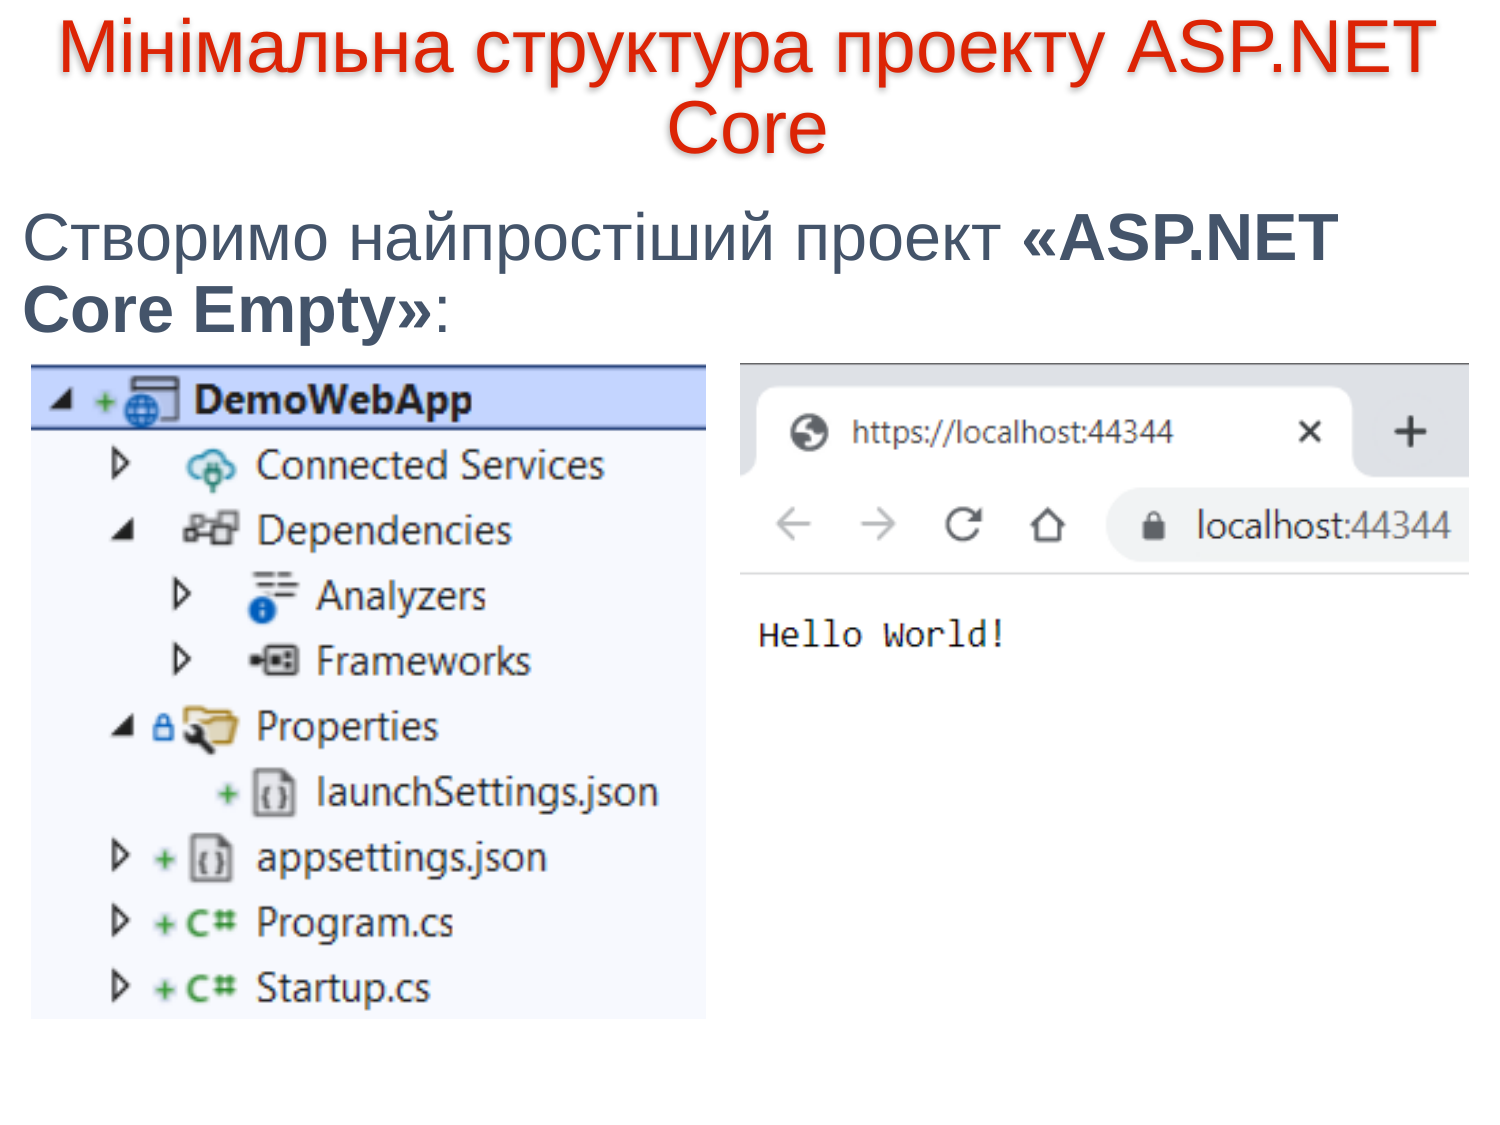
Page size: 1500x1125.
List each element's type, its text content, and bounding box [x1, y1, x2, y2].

picture [740, 363, 1469, 696]
list Створимо найпростіший проект «ASP.NET Core Empty»: [0, 195, 1496, 364]
title Мінімальна структура проекту ASP.NET Core [0, 58, 1496, 120]
picture [31, 362, 706, 1019]
